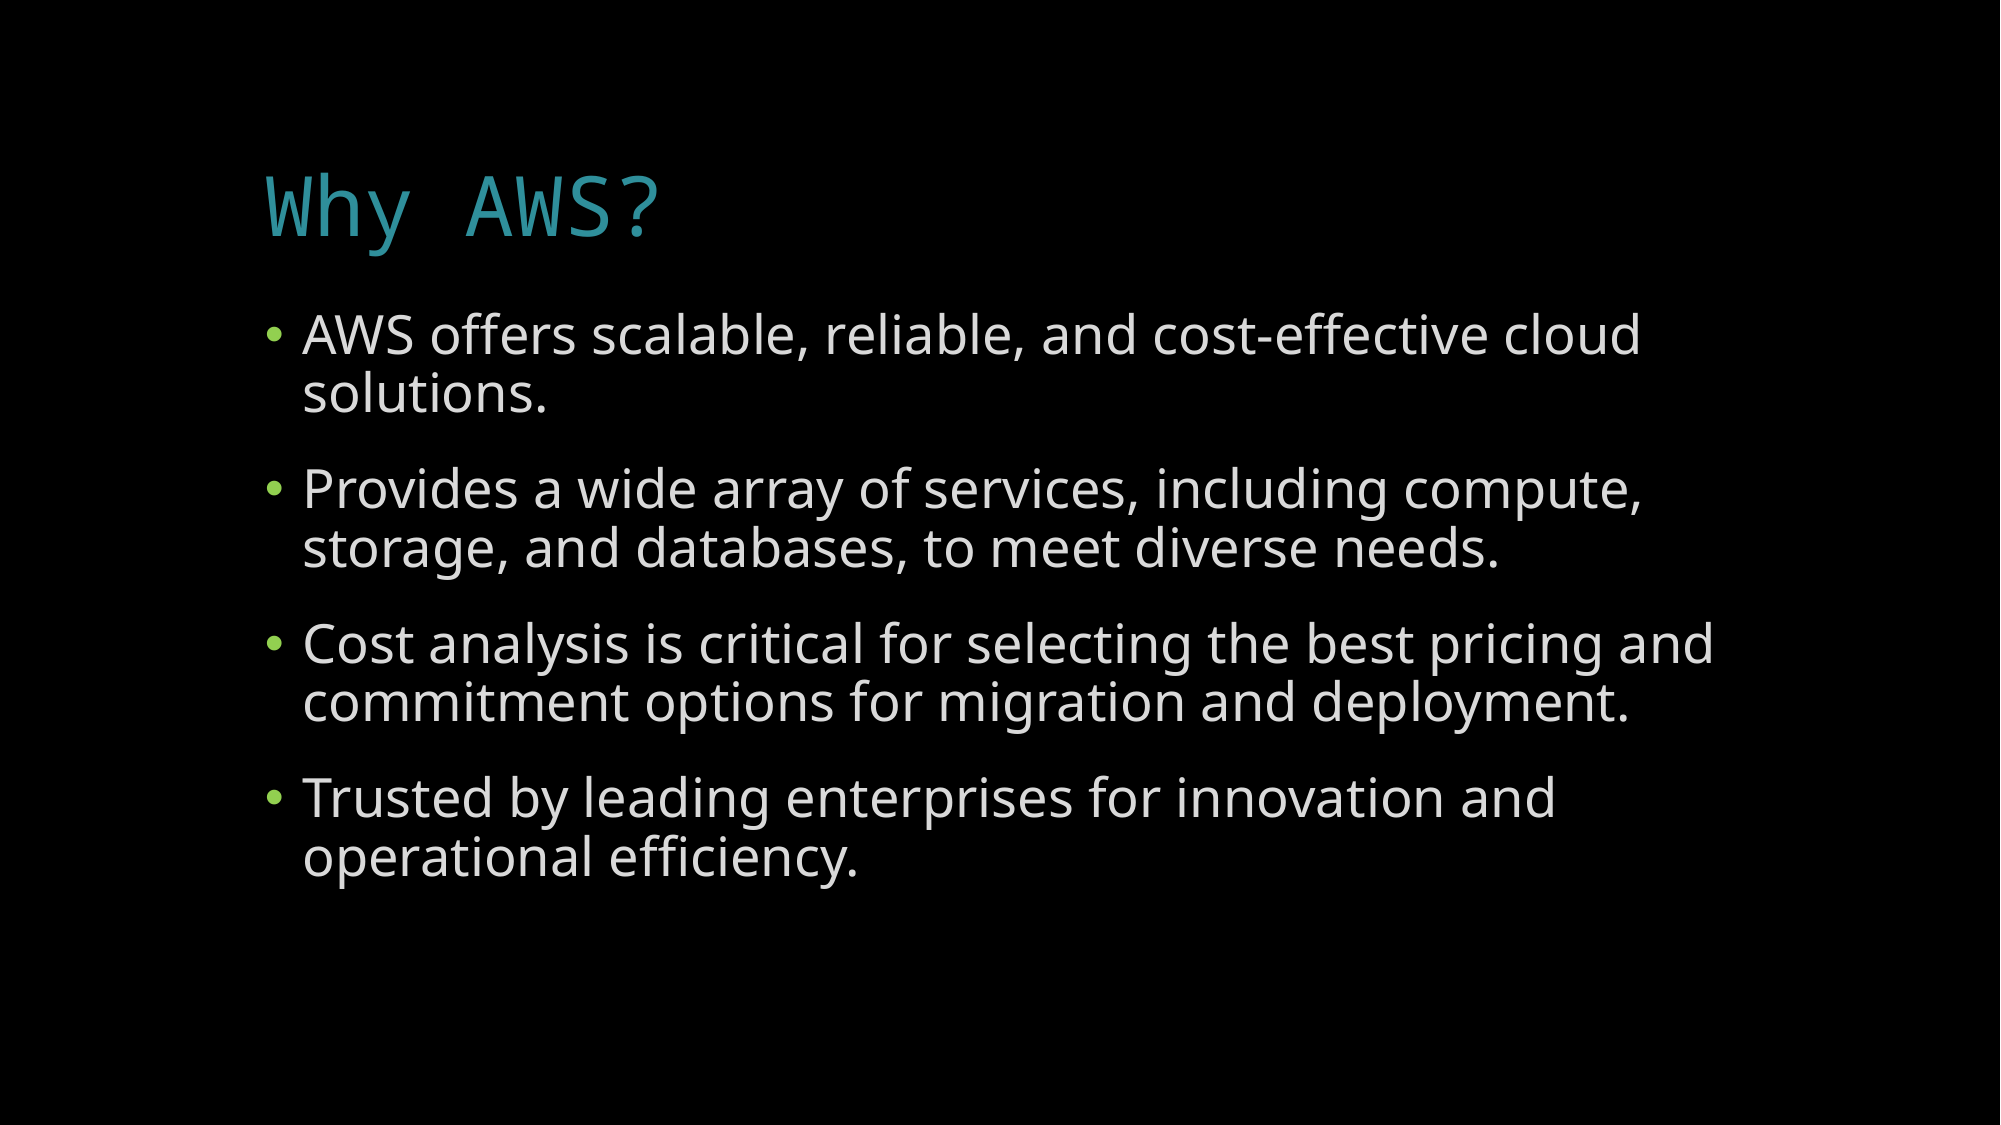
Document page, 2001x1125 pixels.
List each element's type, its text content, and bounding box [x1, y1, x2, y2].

title Why AWS? [249, 75, 1750, 263]
list AWS offers scalable, reliable, and cost-effective cloud solutions. Provides a wide array of services, including compute, storage, and databases, to meet diverse needs. Cost analysis is critical for selecting the best pricing and commitment options for migration and deployment. Trusted by leading enterprises for innovation and operational efficiency. [249, 299, 1750, 1000]
